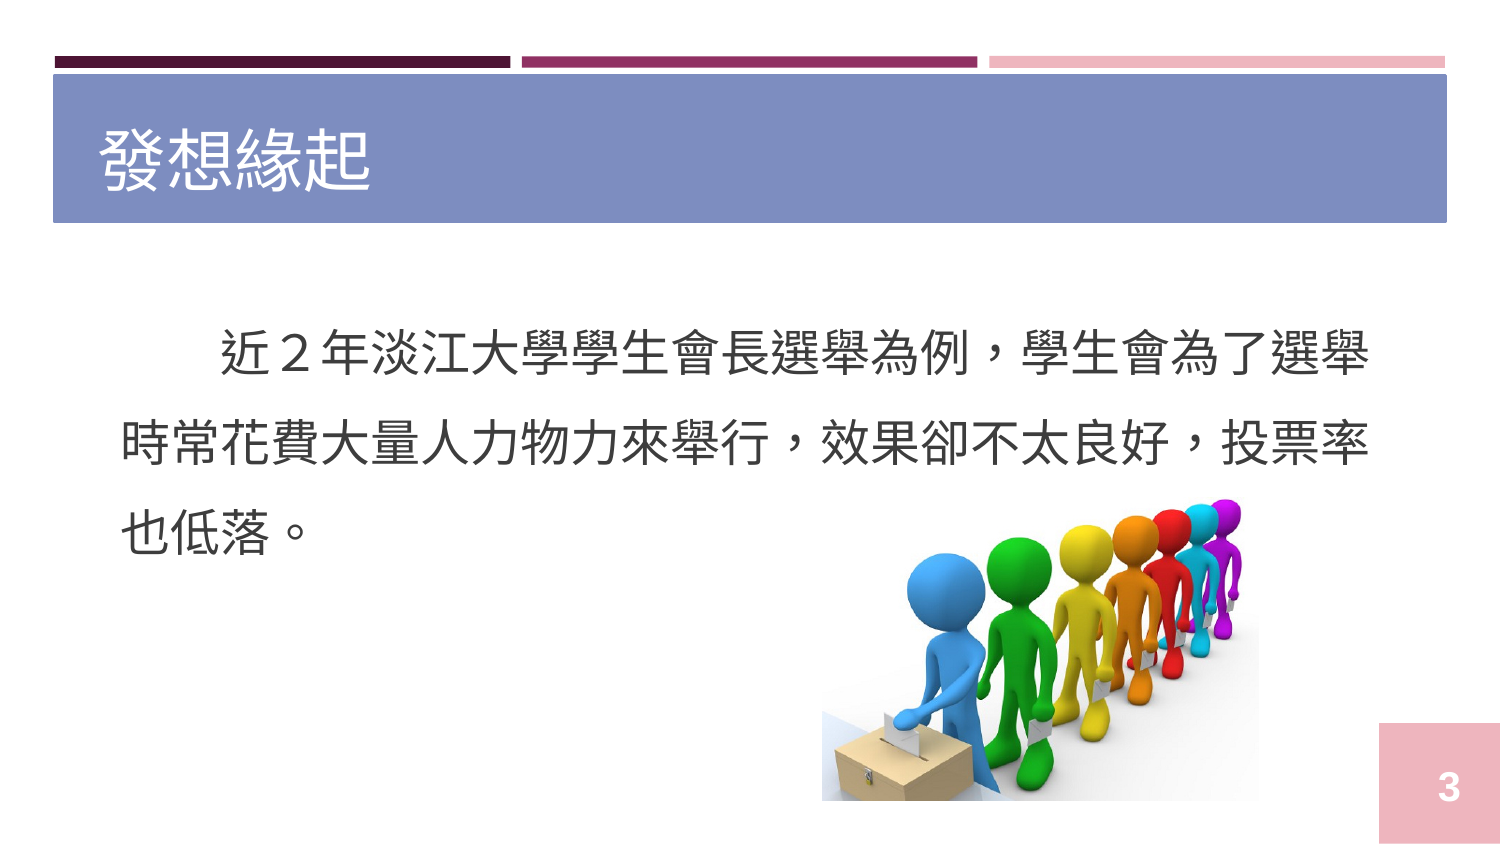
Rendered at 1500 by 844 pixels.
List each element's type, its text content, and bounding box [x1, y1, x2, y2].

picture [821, 497, 1259, 801]
list 近２年淡江大學學生會長選舉為例，學生會為了選舉時常花費大量人力物力來舉行，效果卻不太良好，投票率也低落。 [71, 214, 1429, 668]
title 發想緣起 [86, 86, 1443, 212]
slide_number 3 [1284, 762, 1473, 807]
